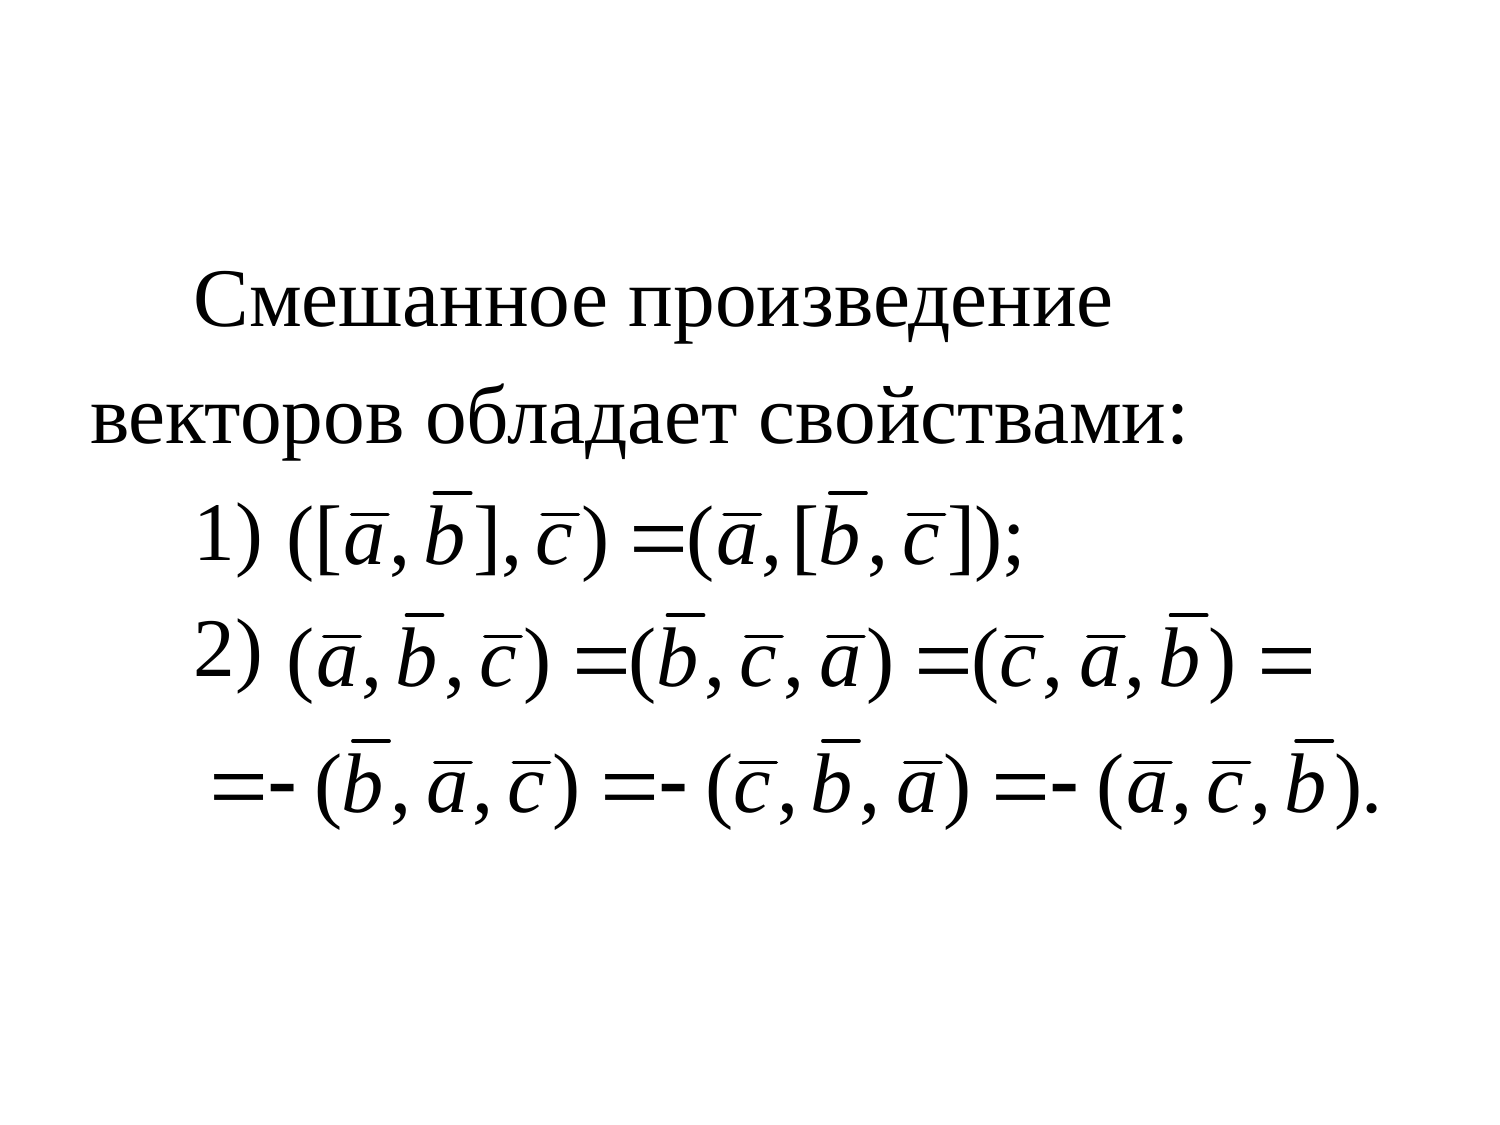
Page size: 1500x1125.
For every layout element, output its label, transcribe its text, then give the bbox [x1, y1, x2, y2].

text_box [276, 473, 1039, 595]
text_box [194, 721, 1392, 849]
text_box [277, 595, 1316, 720]
list Смешанное произведение векторов обладает свойствами: 1) 2) [74, 235, 1426, 540]
list Смешанное произведение векторов обладает свойствами: 1) 2) [74, 541, 1426, 979]
